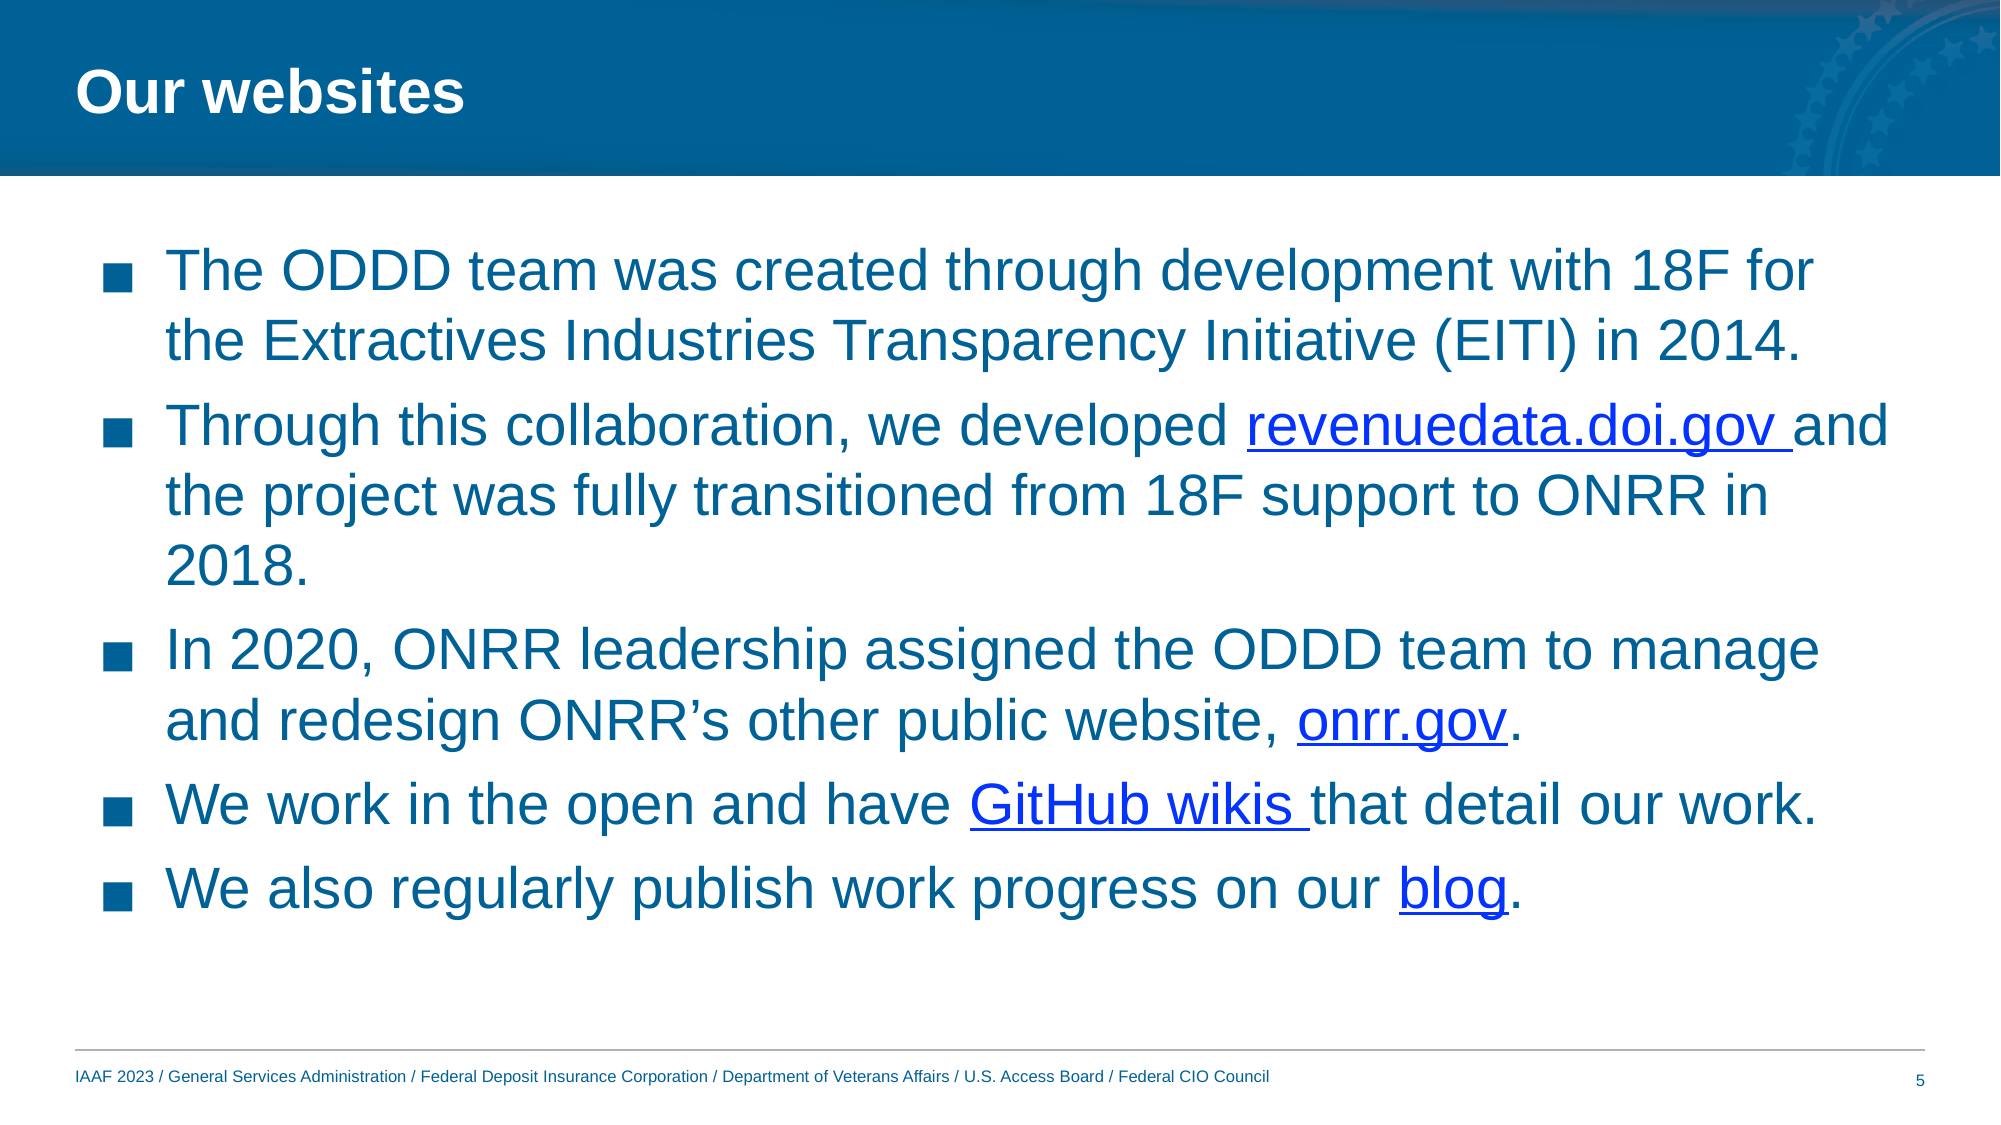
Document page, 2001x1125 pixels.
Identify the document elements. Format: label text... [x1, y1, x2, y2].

picture [0, 168, 666, 176]
slide_number 5 [1880, 1065, 1925, 1095]
title Our websites [75, 52, 1800, 128]
picture [0, 0, 2000, 176]
list The ODDD team was created through development with 18F for the Extractives Industries Transparency Initiative (EITI) in 2014.​ Through this collaboration, we developed revenuedata.doi.gov and the project was fully transitioned from 18F support to ONRR in 2018.​ In 2020, ONRR leadership assigned the ODDD team to manage and redesign ONRR’s other public website, onrr.gov.​ We work in the open and have GitHub wikis that detail our work.​ We also regularly publish work progress on our blog.​ [75, 224, 1925, 1035]
